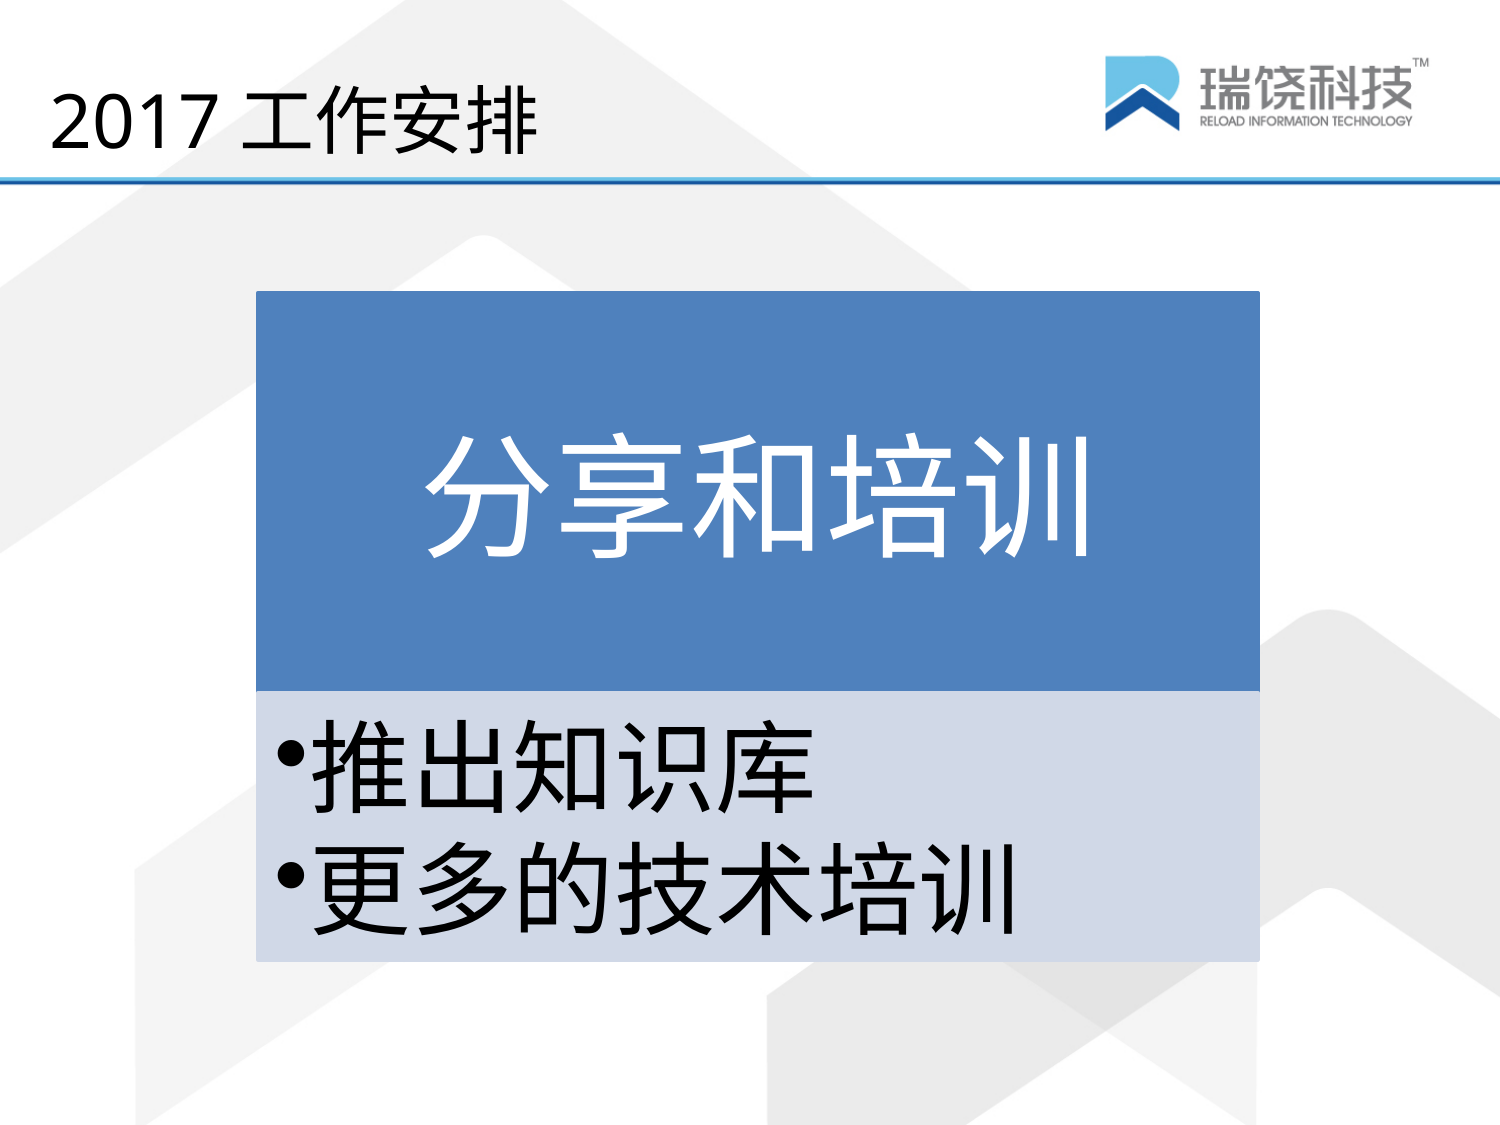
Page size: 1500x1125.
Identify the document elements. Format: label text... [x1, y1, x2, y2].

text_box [257, 292, 1259, 960]
picture [0, 0, 1500, 1125]
text_box 2017工作安排 [35, 65, 633, 164]
